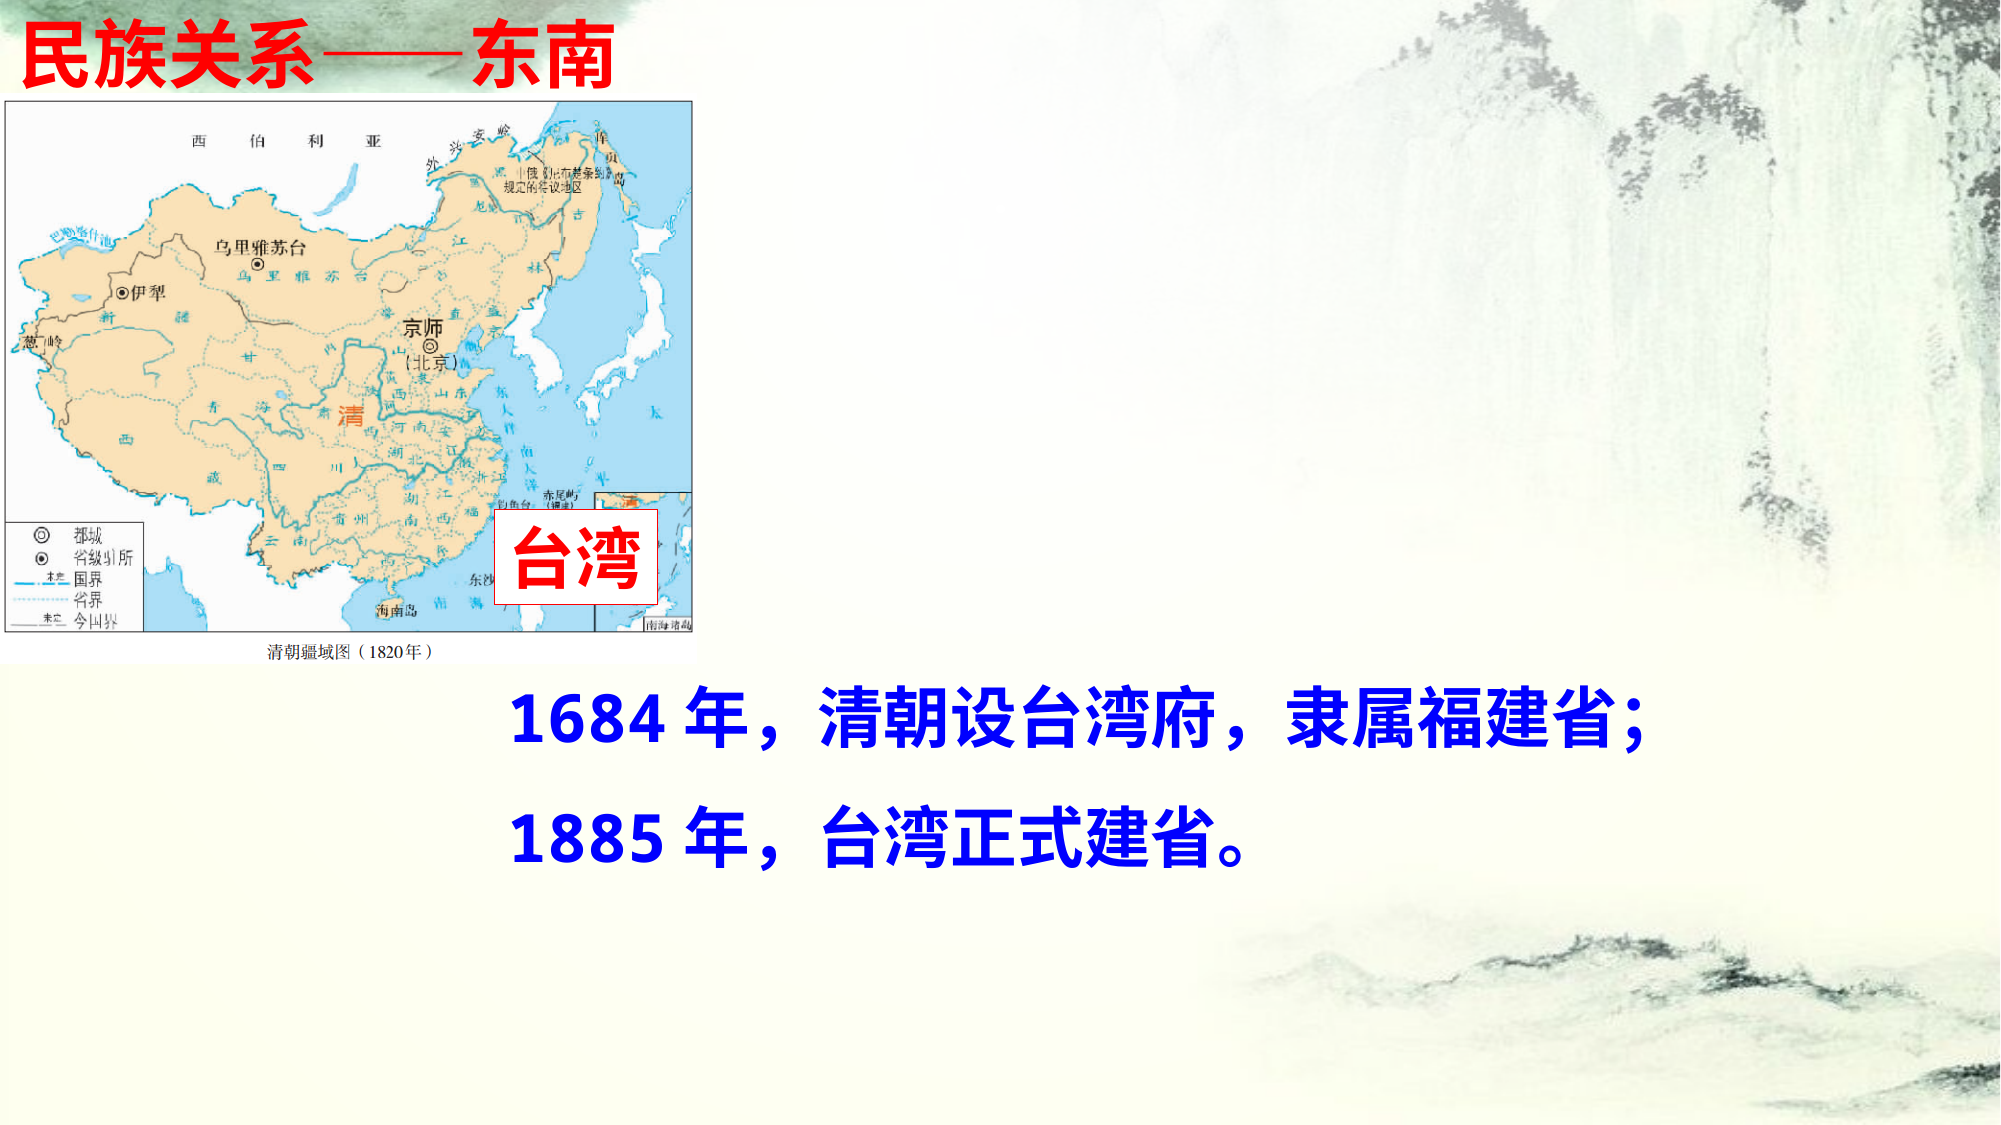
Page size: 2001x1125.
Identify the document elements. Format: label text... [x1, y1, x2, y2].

text_box 1684年，清朝设台湾府，隶属福建省； 1885年，台湾正式建省。 [493, 628, 1670, 884]
picture [0, 0, 2001, 1125]
text_box 民族关系——东南 [4, 0, 634, 91]
